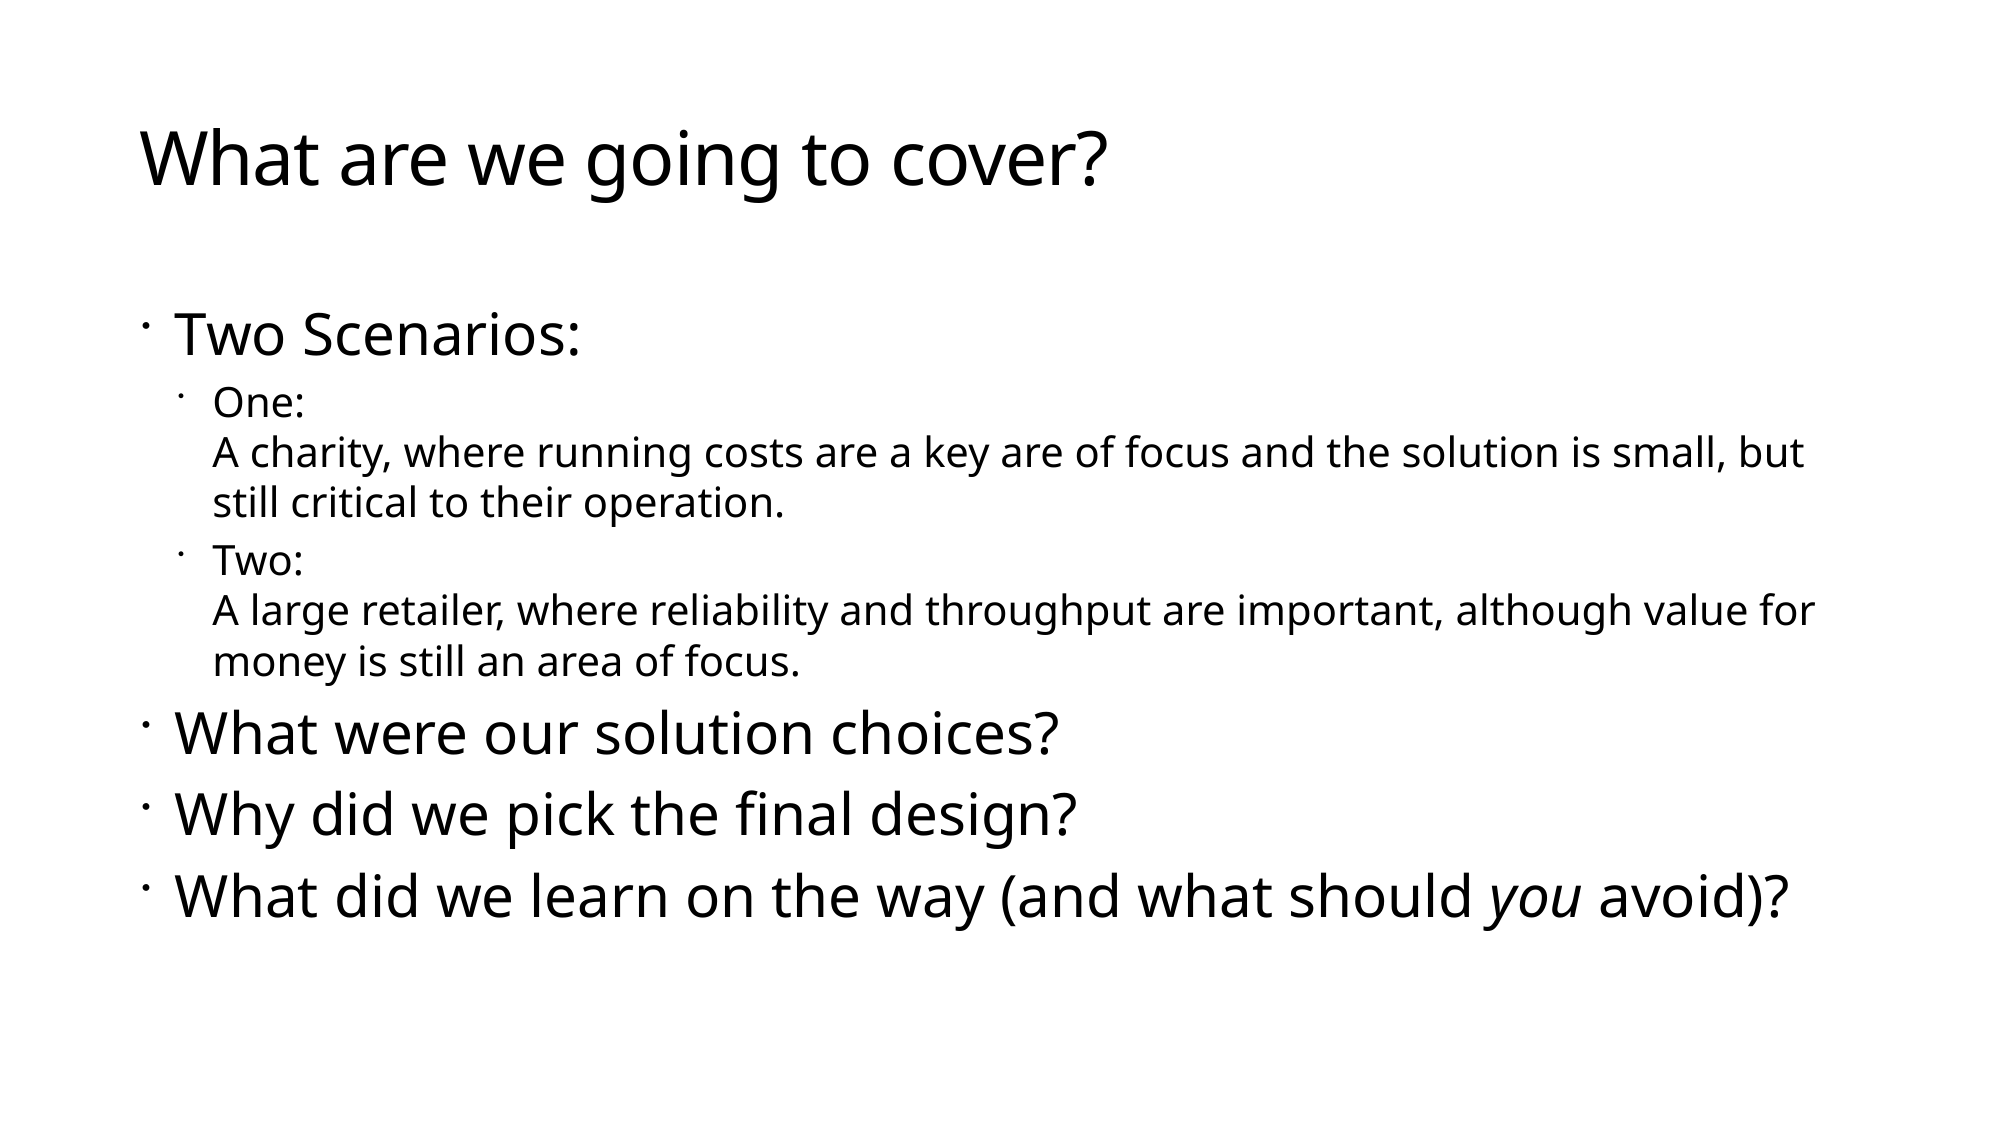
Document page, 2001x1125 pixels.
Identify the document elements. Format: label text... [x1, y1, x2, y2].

title What are we going to cover? [139, 110, 1863, 202]
list Two Scenarios: One: A charity, where running costs are a key are of focus and the solution is small, but still critical to their operation. Two: A large retailer, where reliability and throughput are important, although value for money is still an area of focus. What were our solution choices? Why did we pick the final design? What did we learn on the way (and what should you avoid)? [137, 297, 1863, 1051]
